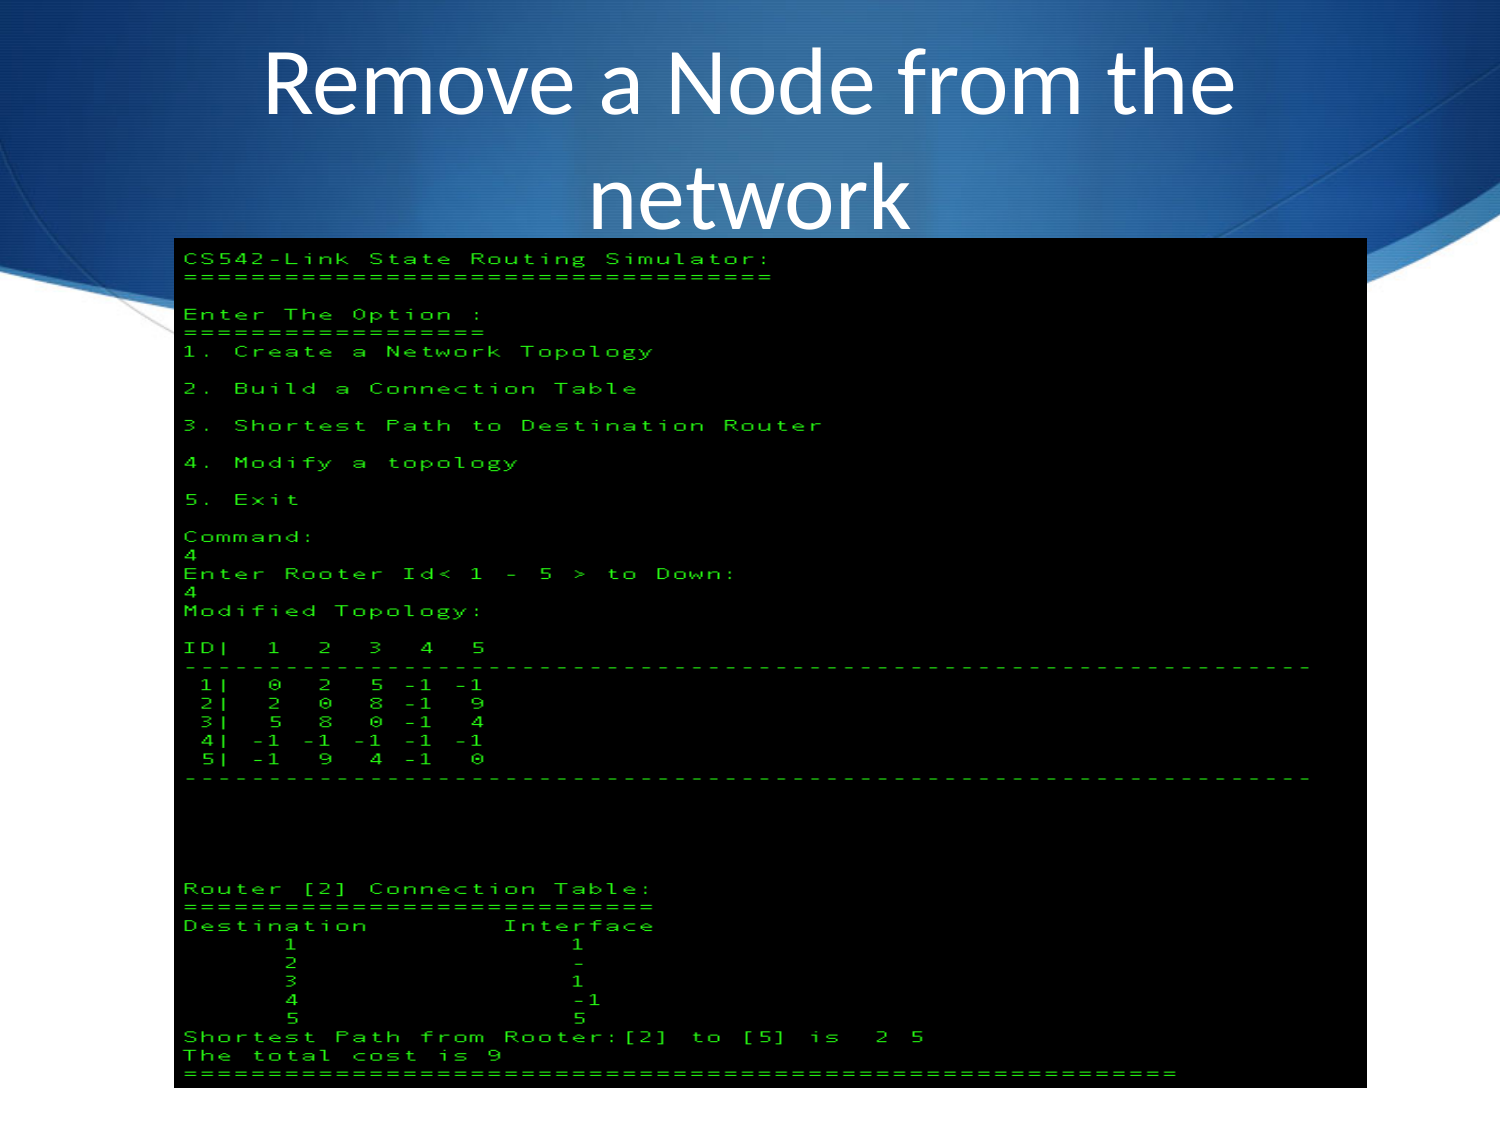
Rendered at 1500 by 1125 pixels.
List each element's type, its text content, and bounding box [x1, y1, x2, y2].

title Remove a Node from the network [75, 56, 1425, 211]
picture [0, 0, 1500, 1125]
